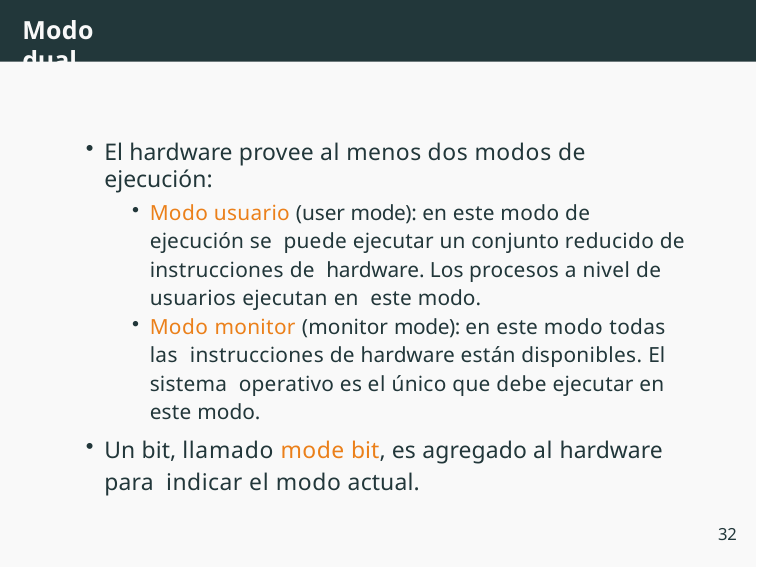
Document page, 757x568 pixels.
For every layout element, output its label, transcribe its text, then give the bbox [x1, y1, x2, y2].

slide_number 32 [714, 520, 743, 568]
title Modo dual [20, 12, 144, 110]
text_box El hardware provee al menos dos modos de ejecución: Modo usuario (user mode): en este modo de ejecución se puede ejecutar un conjunto reducido de instrucciones de hardware. Los procesos a nivel de usuarios ejecutan en este modo. Modo monitor (monitor mode): en este modo todas las instrucciones de hardware están disponibles. El sistema operativo es el único que debe ejecutar en este modo. Un bit, llamado mode bit, es agregado al hardware para indicar el modo actual. [83, 127, 688, 496]
